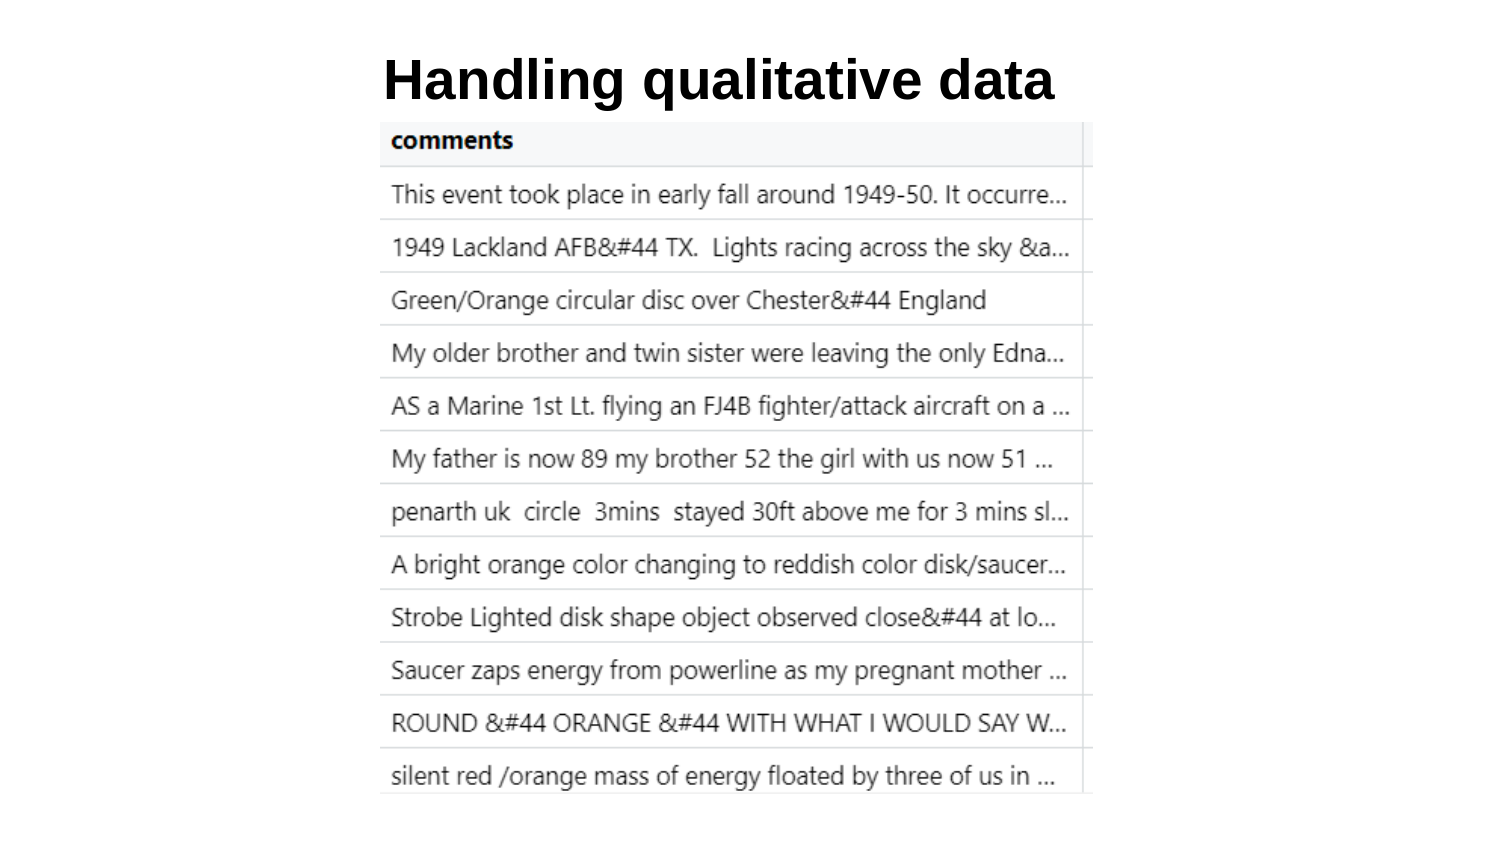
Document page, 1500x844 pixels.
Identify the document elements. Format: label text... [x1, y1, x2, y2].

title Handling qualitative data [369, 28, 1131, 123]
picture [380, 121, 1093, 794]
